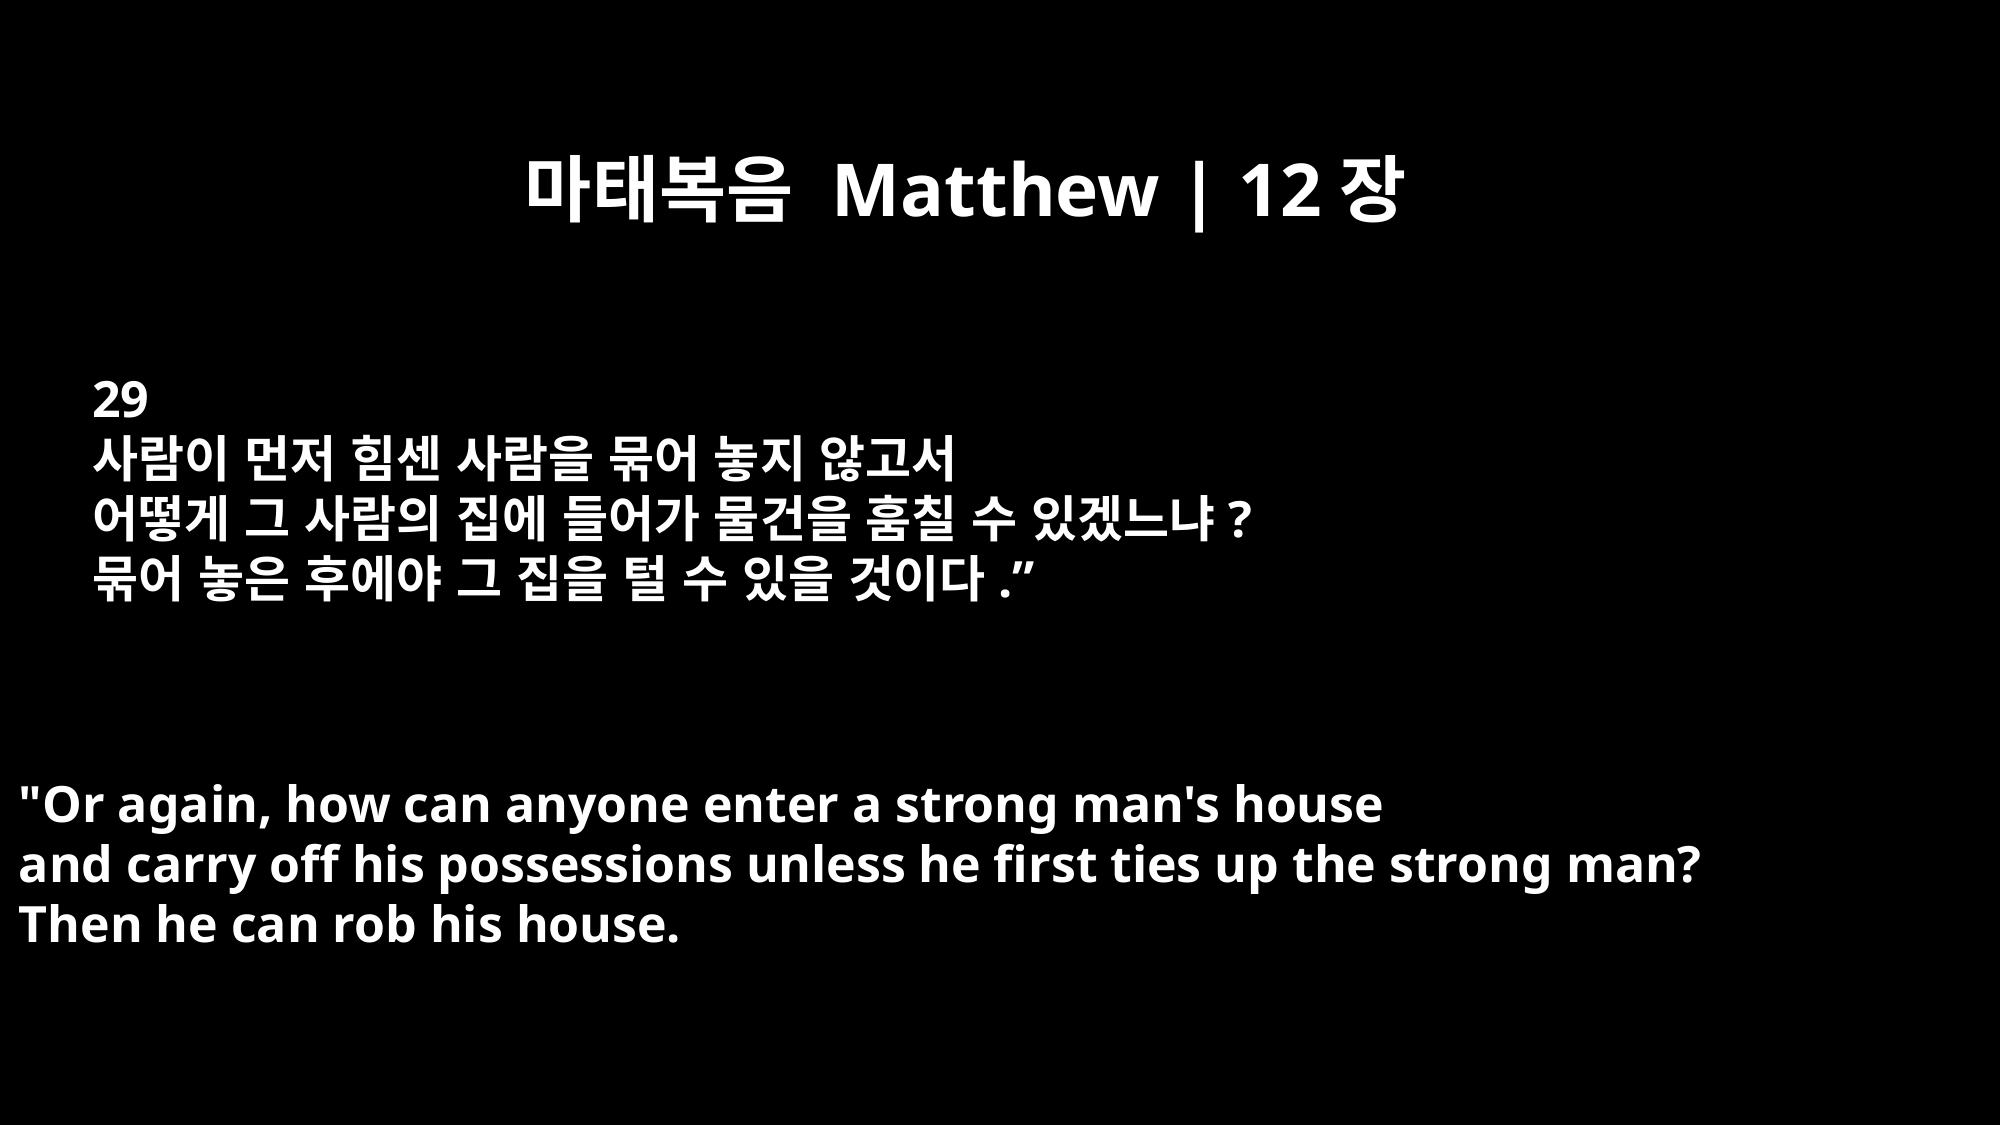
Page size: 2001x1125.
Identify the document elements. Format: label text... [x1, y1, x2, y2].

text_box 마태복음 Matthew | 12장 [510, 136, 1422, 239]
text_box "Or again, how can anyone enter a strong man's house and carry off his possessions unless he first ties up the strong man? Then he can rob his house. [4, 764, 1717, 960]
text_box 29 사람이 먼저 힘센 사람을 묶어 놓지 않고서 어떻게 그 사람의 집에 들어가 물건을 훔칠 수 있겠느냐? 묶어 놓은 후에야 그 집을 털 수 있을 것이다.” [77, 359, 1268, 615]
